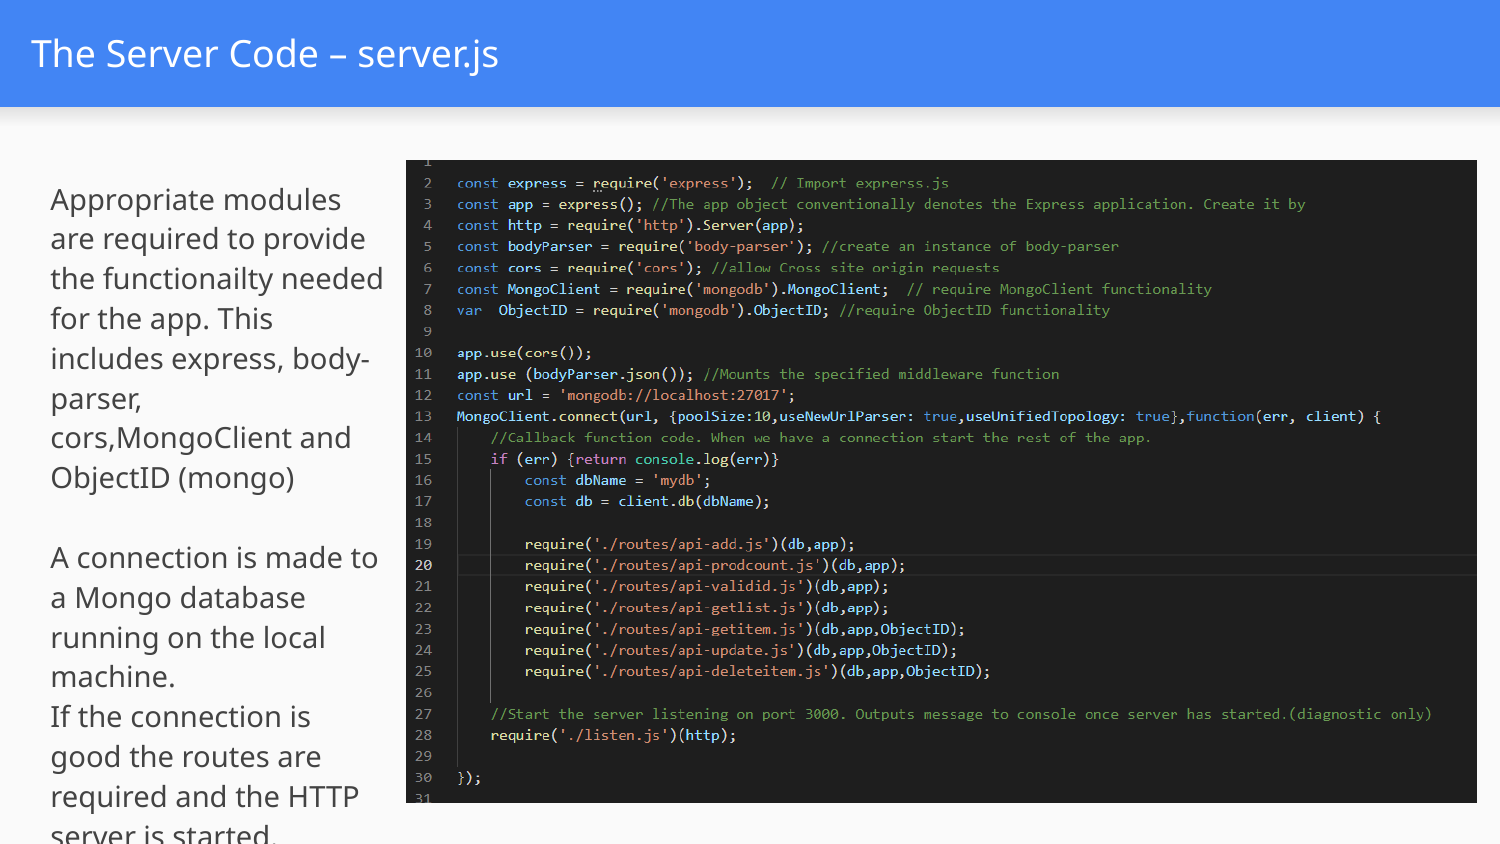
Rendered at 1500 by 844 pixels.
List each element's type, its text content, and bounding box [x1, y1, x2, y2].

title The Server Code – server.js [16, 2, 1464, 102]
list Appropriate modules are required to provide the functionailty needed for the app. This includes express, body-parser, cors,MongoClient and ObjectID (mongo) A connection is made to a Mongo database running on the local machine. If the connection is good the routes are required and the HTTP server is started. [16, 161, 401, 771]
picture [406, 160, 1477, 803]
